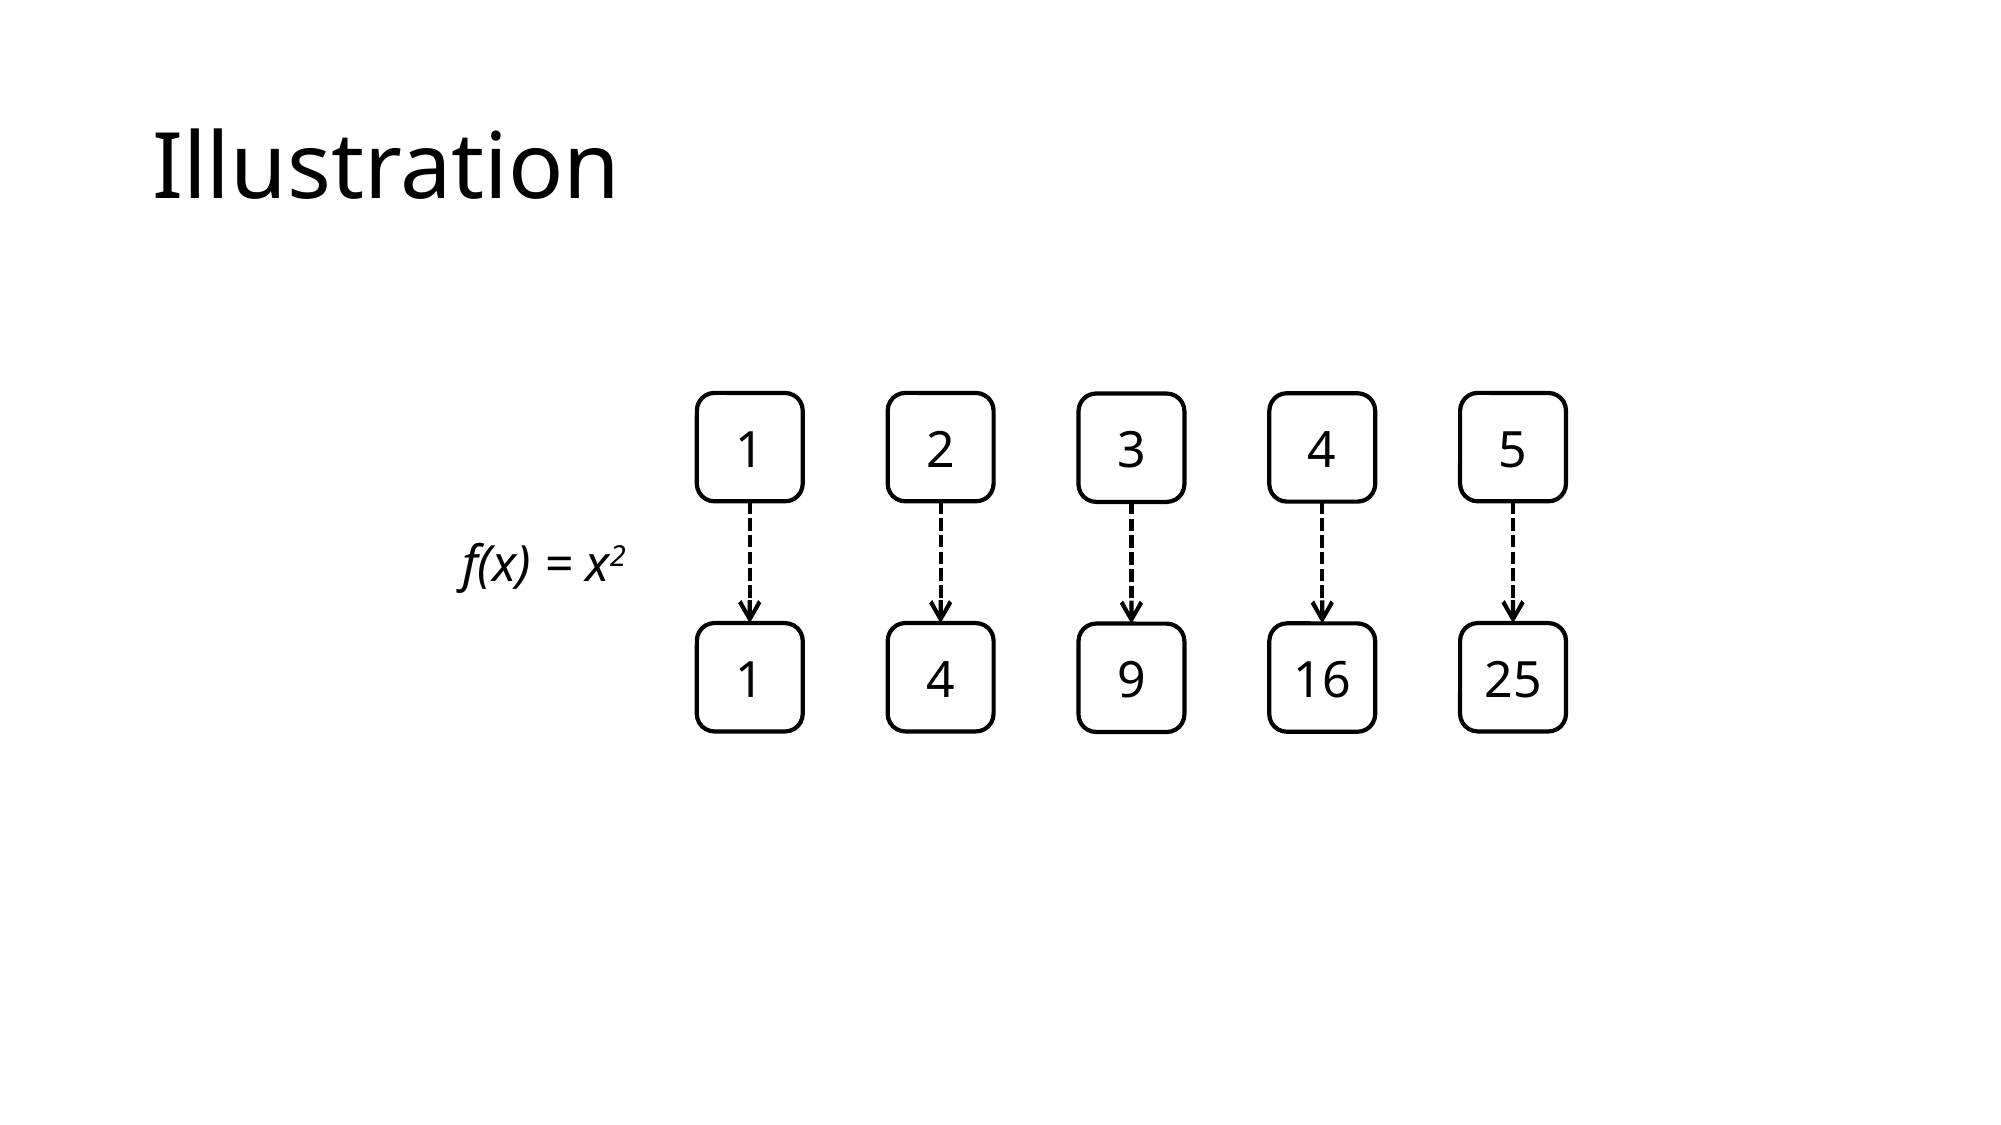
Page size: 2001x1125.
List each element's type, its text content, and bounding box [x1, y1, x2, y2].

title Illustration [137, 59, 1863, 278]
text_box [433, 392, 1566, 732]
